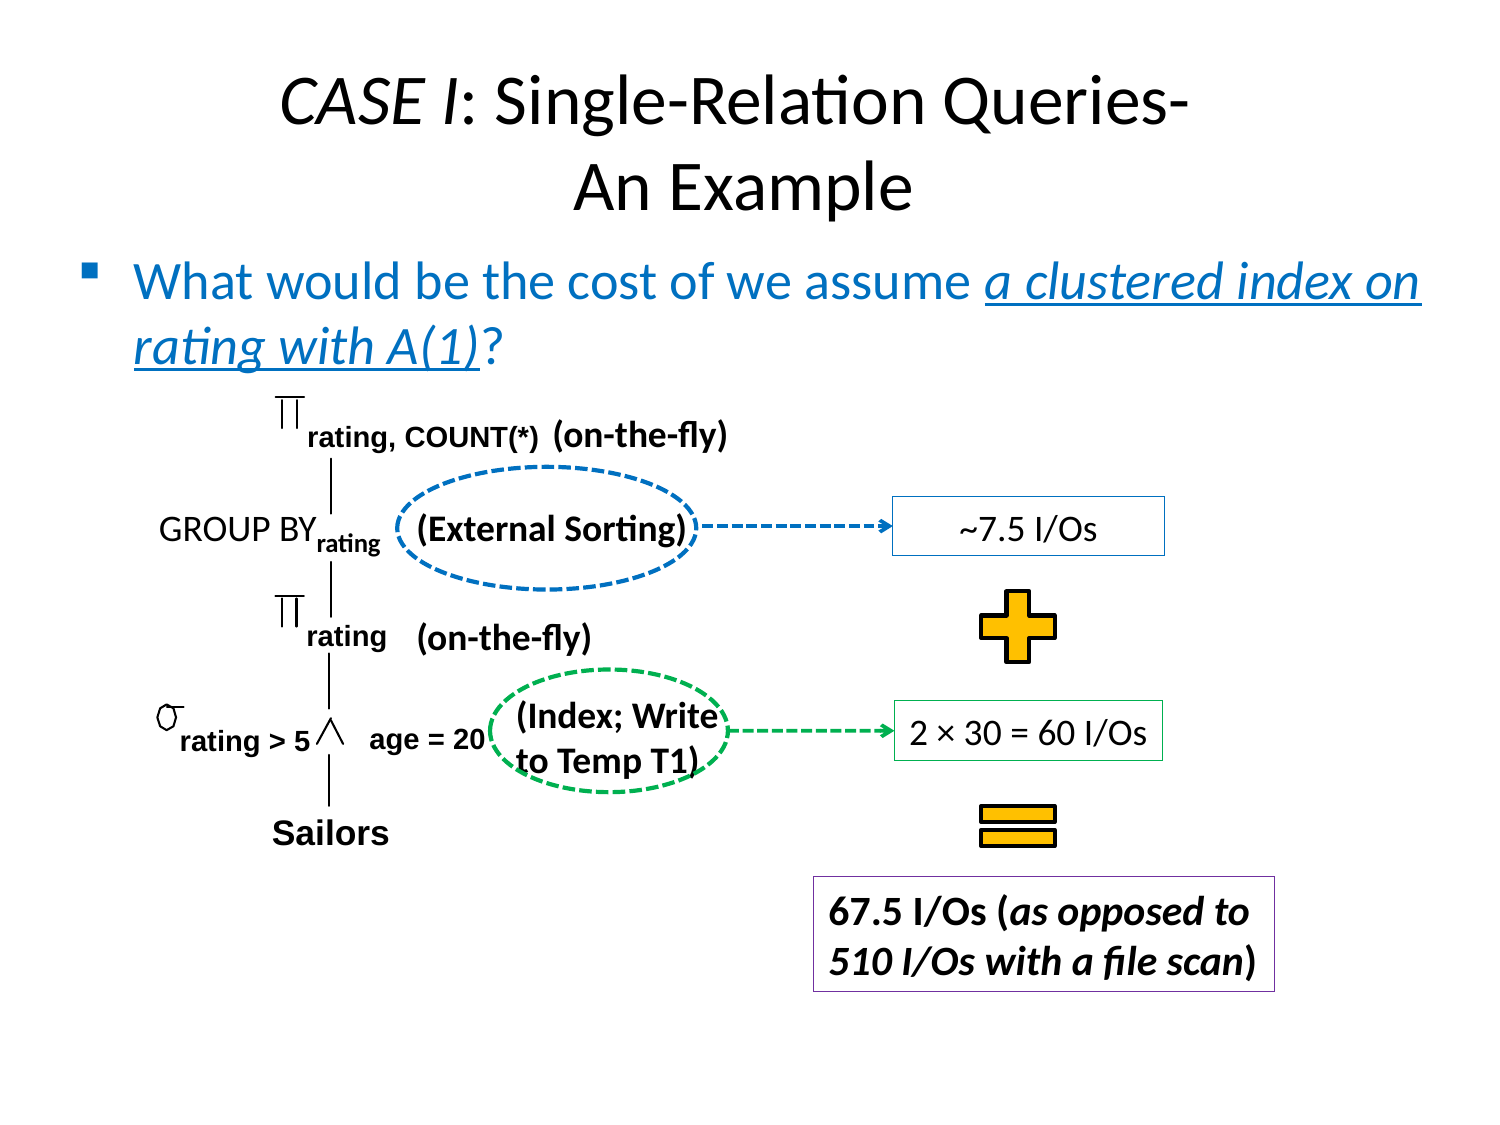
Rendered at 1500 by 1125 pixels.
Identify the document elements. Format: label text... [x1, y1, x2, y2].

text_box 2 × 30 = 60 I/Os [894, 700, 1163, 761]
text_box [979, 828, 1057, 848]
text_box [979, 804, 1057, 824]
title CASE I: Single-Relation Queries- An Example [12, 45, 1475, 233]
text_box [137, 397, 746, 861]
text_box 67.5 I/Os (as opposed to 510 I/Os with a file scan) [813, 876, 1275, 992]
text_box [979, 589, 1057, 664]
text_box ~7.5 I/Os [892, 496, 1165, 556]
list What would be the cost of we assume a clustered index on rating with A(1)? [62, 237, 1480, 1075]
